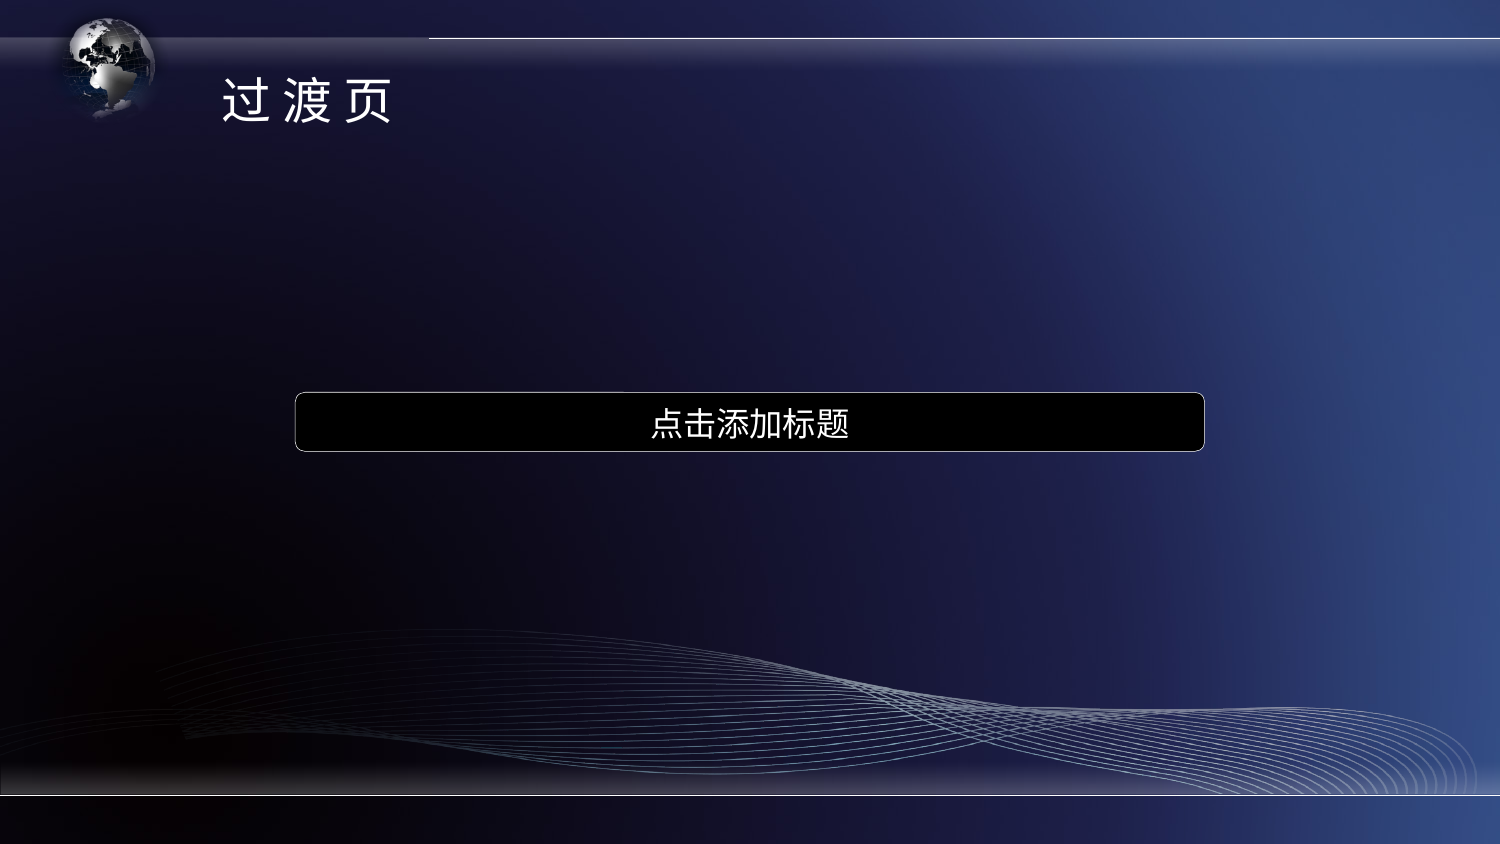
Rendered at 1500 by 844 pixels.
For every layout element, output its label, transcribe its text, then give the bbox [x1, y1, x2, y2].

picture [0, 796, 1500, 844]
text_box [294, 392, 1205, 452]
text_box 过 渡 页 [206, 32, 455, 137]
picture [0, 0, 1500, 795]
